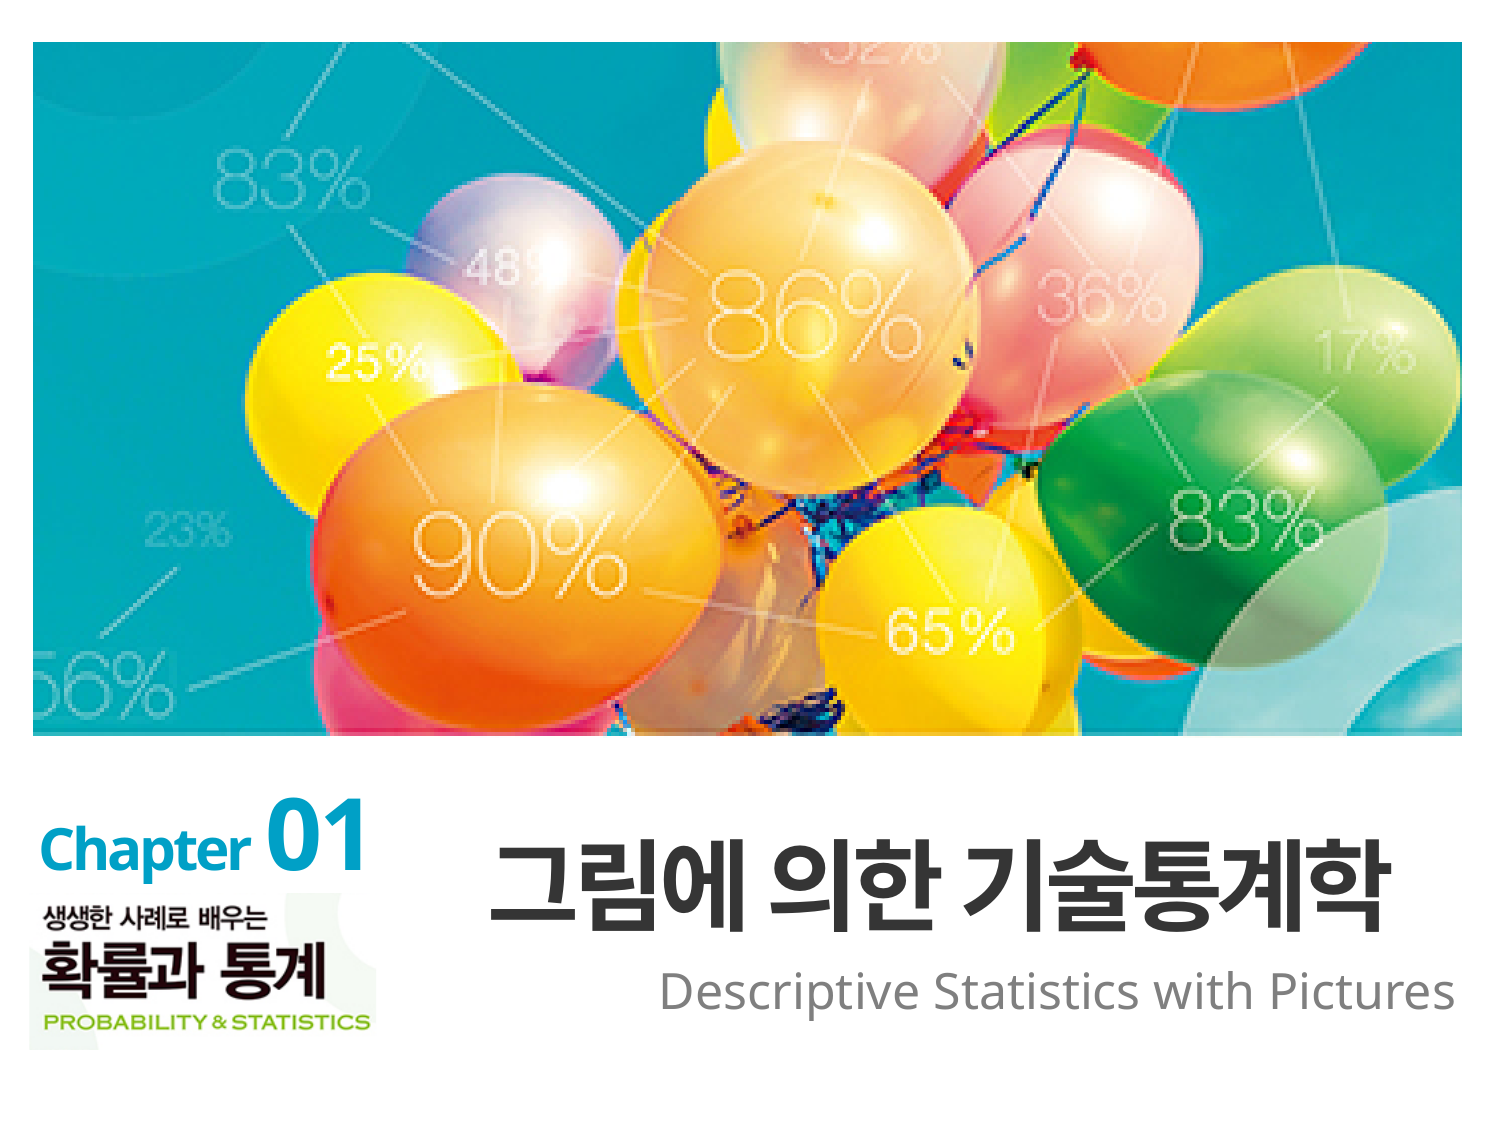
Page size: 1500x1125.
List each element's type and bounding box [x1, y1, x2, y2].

picture [29, 893, 377, 1050]
picture [33, 42, 1462, 738]
